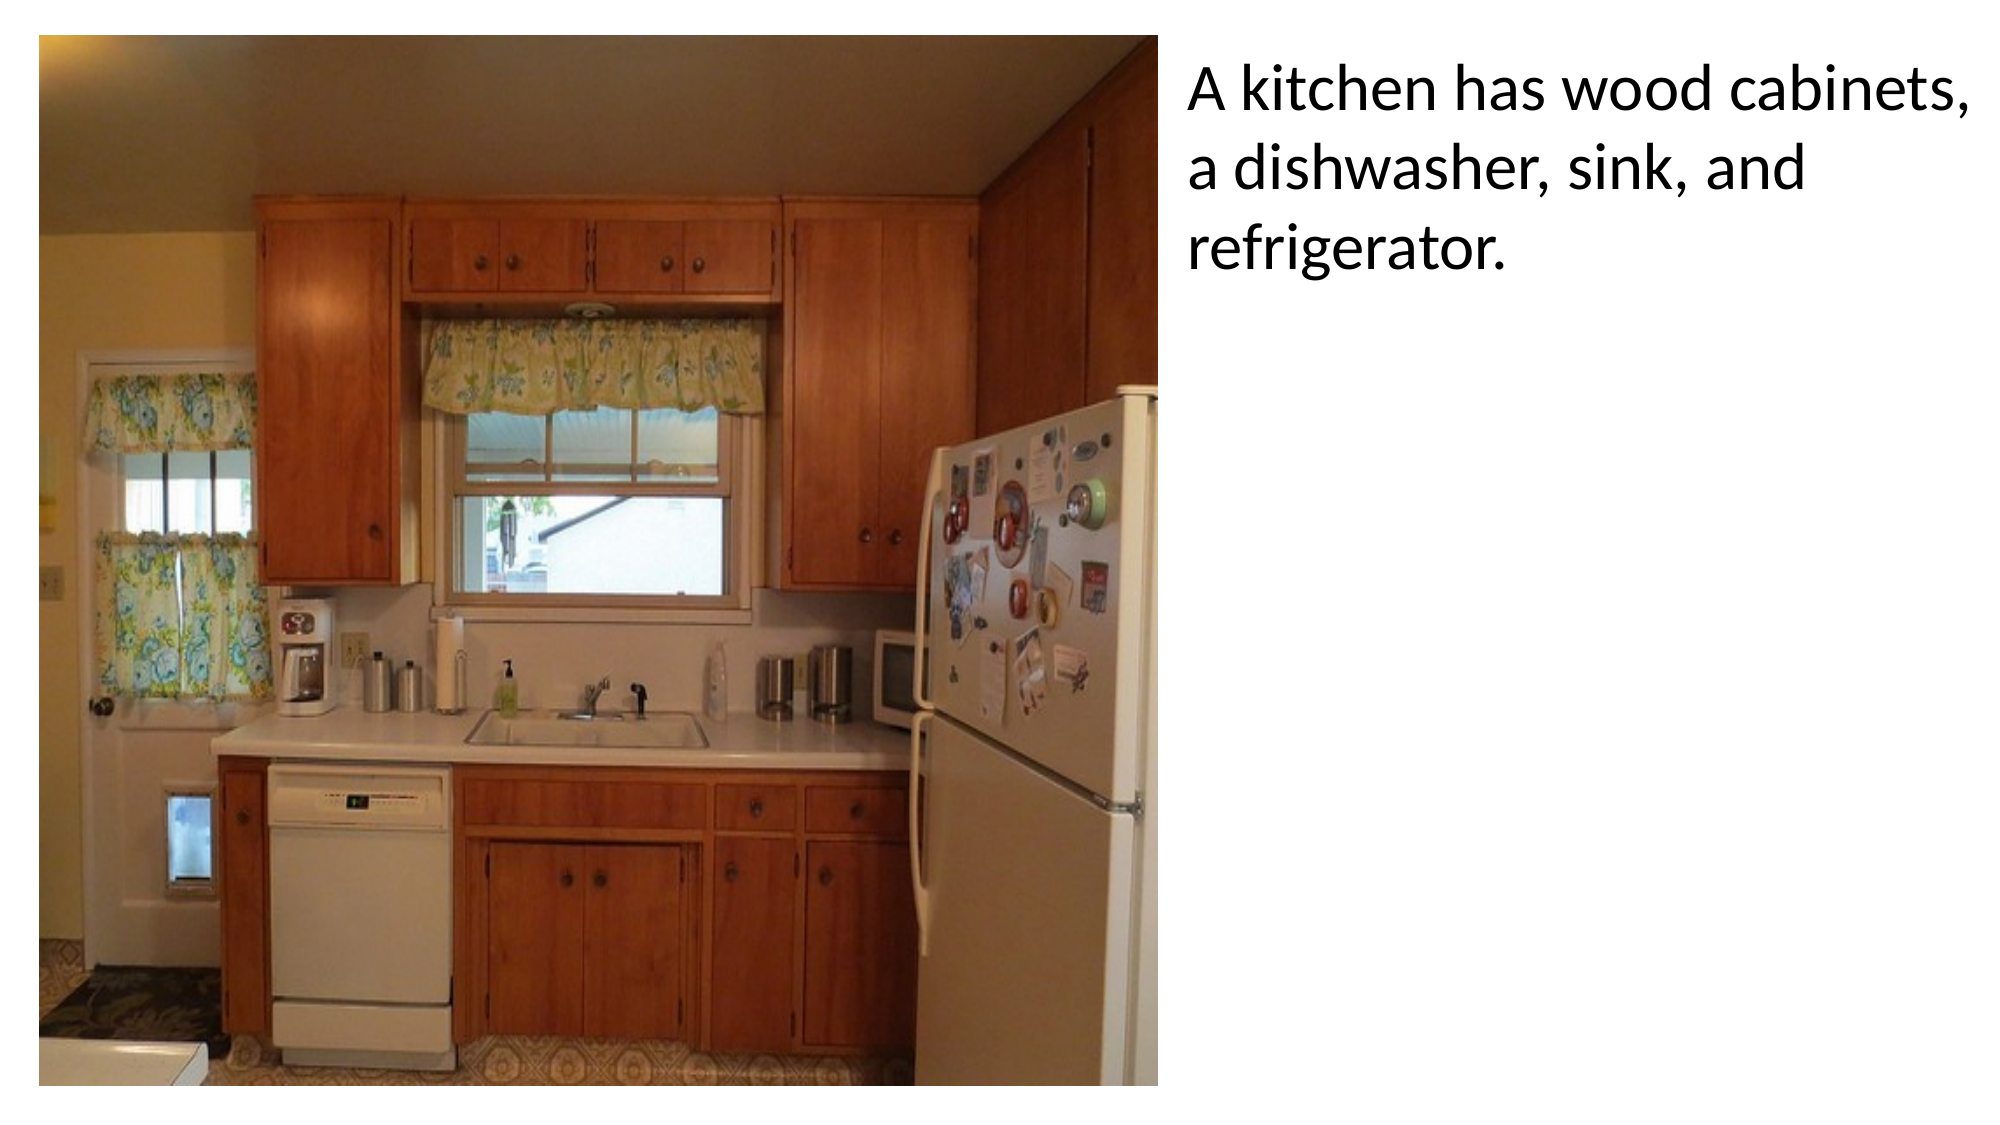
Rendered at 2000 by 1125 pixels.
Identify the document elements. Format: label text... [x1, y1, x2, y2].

text_box A kitchen has wood cabinets, a dishwasher, sink, and refrigerator. [1172, 35, 1988, 291]
picture [38, 35, 1158, 1087]
